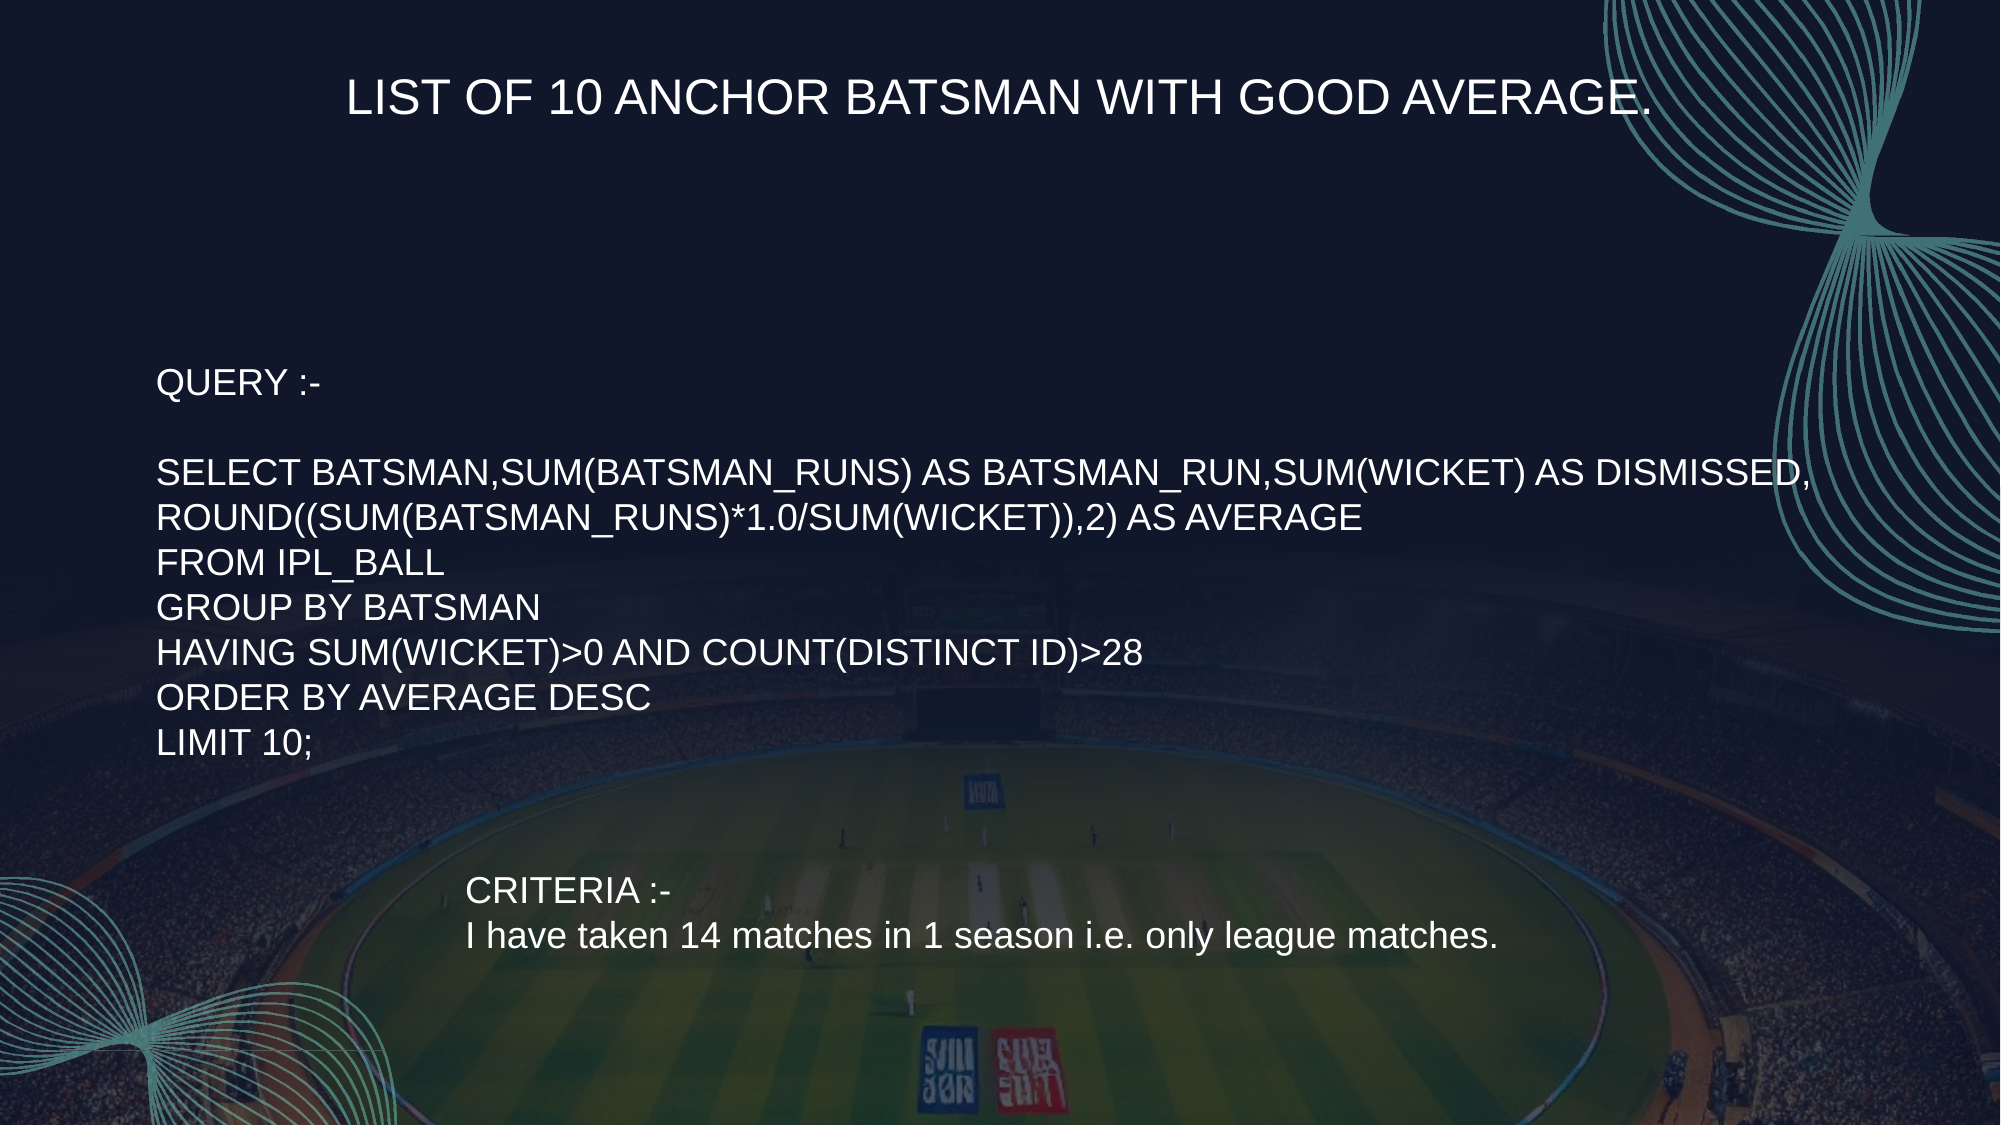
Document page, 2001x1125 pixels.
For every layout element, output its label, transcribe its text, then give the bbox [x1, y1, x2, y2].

text_box CRITERIA :- I have taken 14 matches in 1 season i.e. only league matches. [450, 858, 1550, 964]
text_box LIST OF 10 ANCHOR BATSMAN WITH GOOD AVERAGE. [0, 57, 2000, 132]
text_box QUERY :- SELECT BATSMAN,SUM(BATSMAN_RUNS) AS BATSMAN_RUN,SUM(WICKET) AS DISMISSED, ROUND((SUM(BATSMAN_RUNS)*1.0/SUM(WICKET)),2) AS AVERAGE FROM IPL_BALL GROUP BY BATSMAN HAVING SUM(WICKET)>0 AND COUNT(DISTINCT ID)>28 ORDER BY AVERAGE DESC LIMIT 10; [141, 350, 1859, 771]
